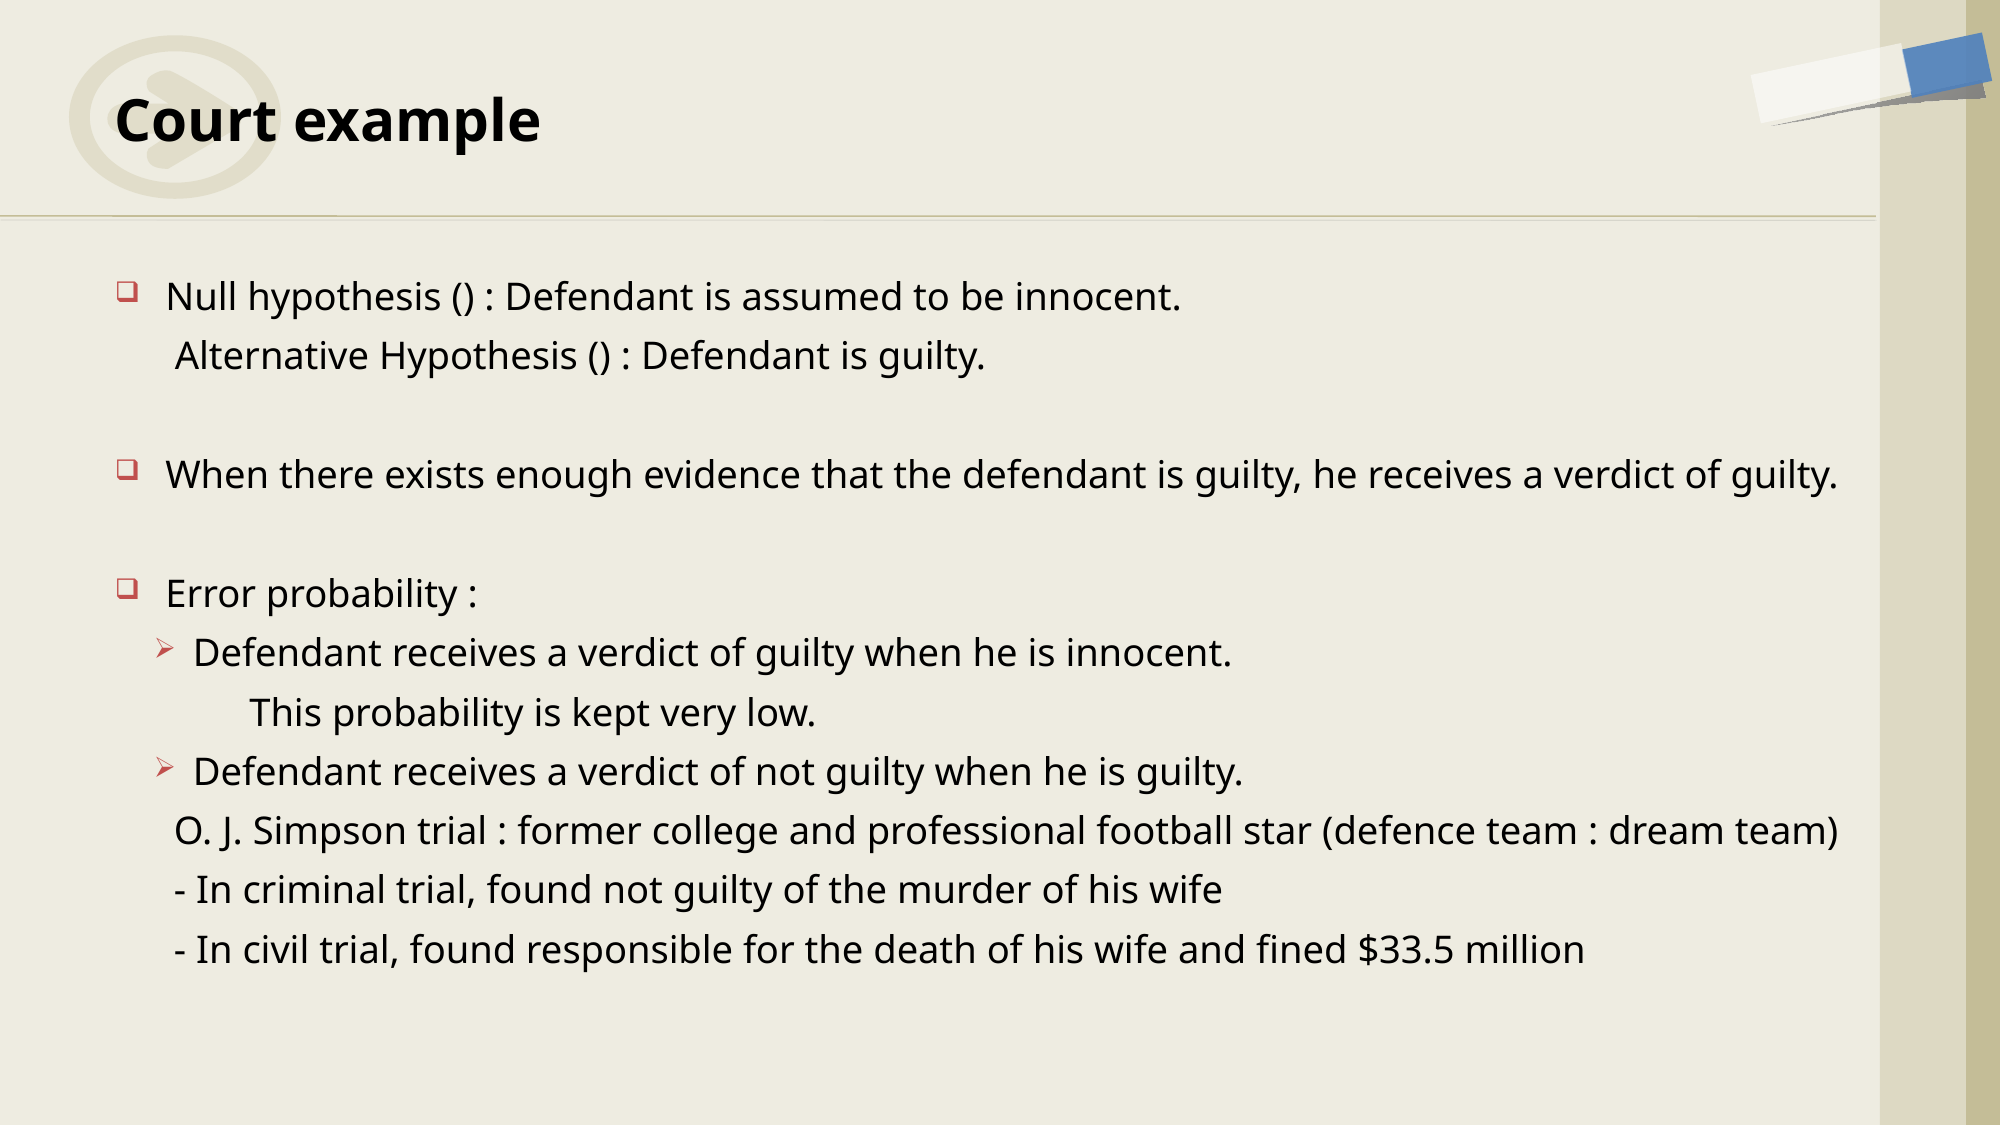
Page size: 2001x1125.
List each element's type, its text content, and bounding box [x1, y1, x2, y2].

title Court example [99, 24, 1900, 213]
